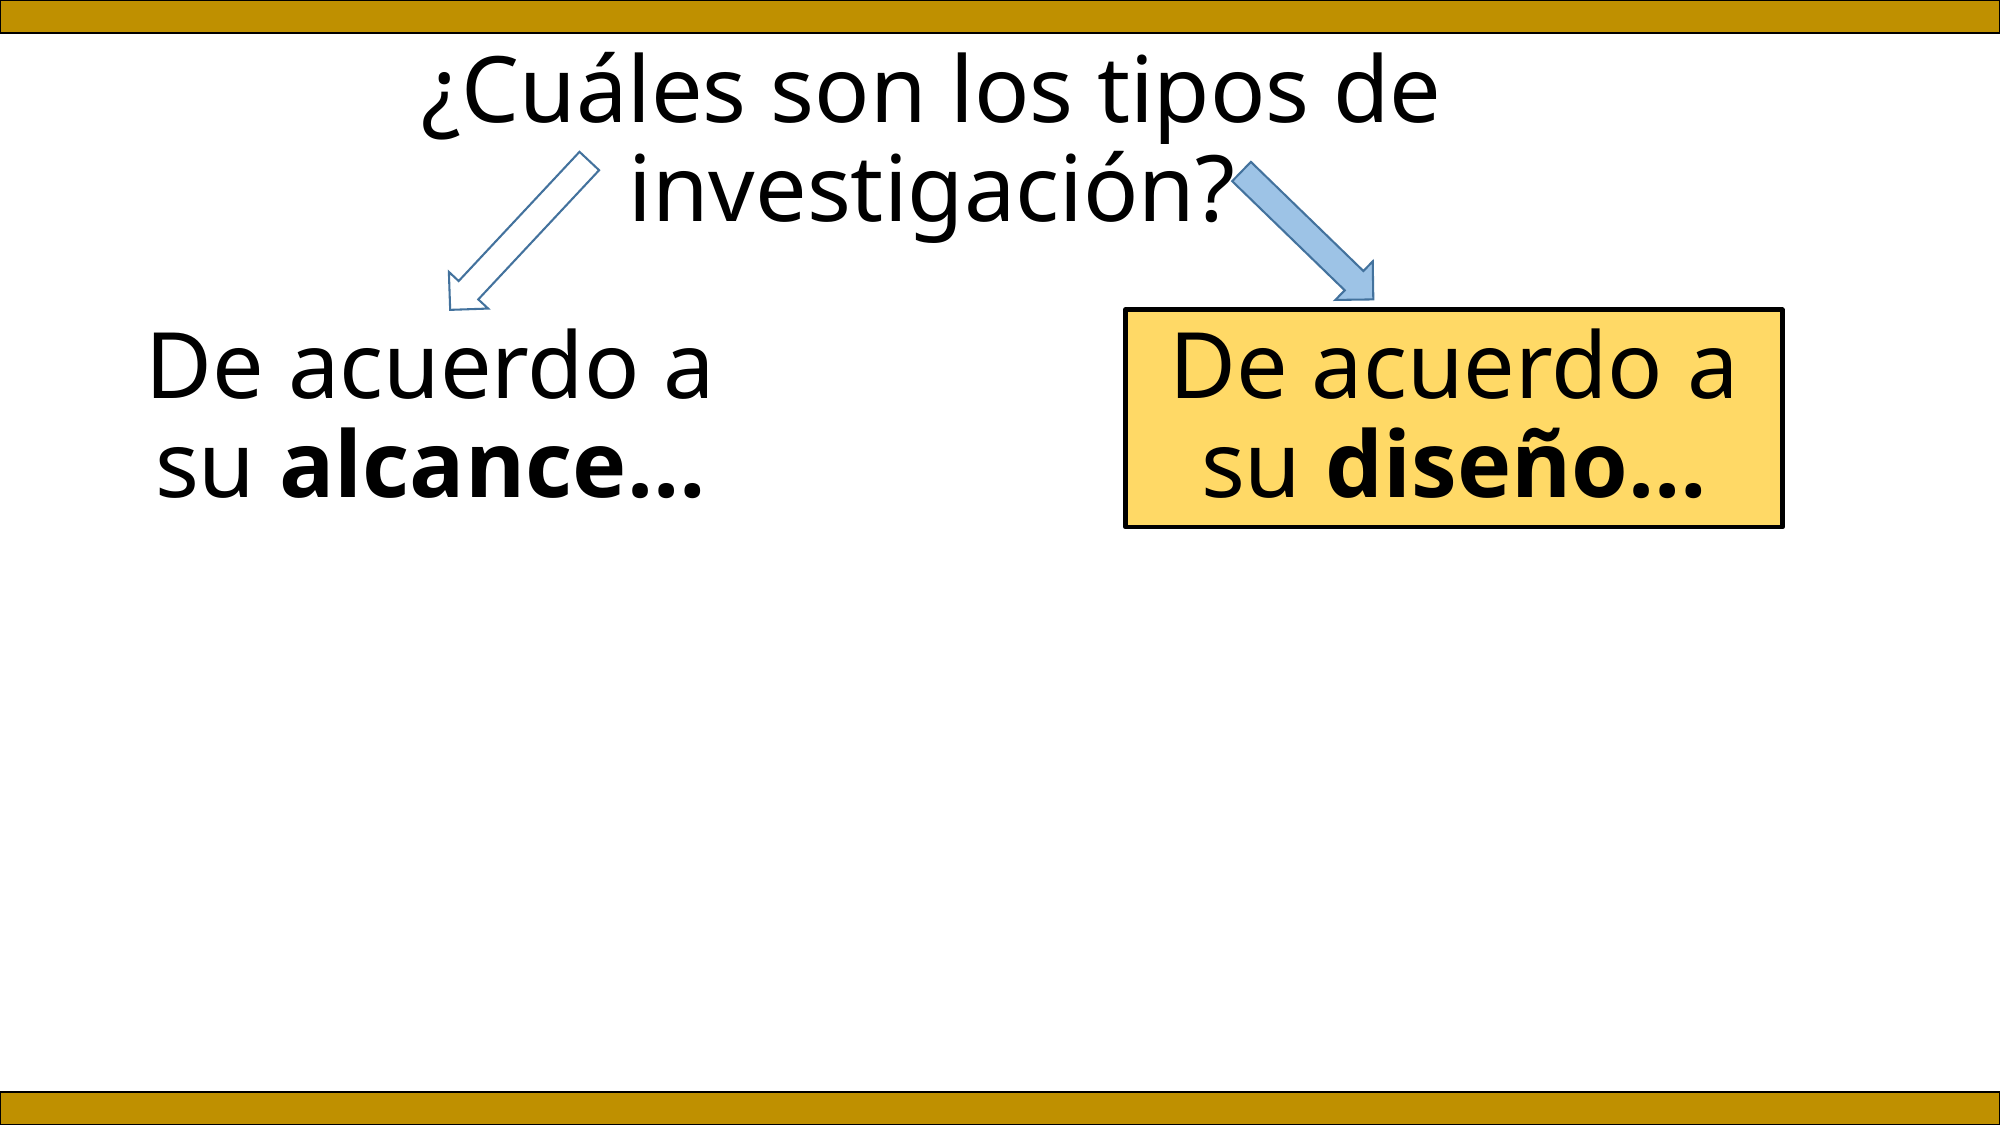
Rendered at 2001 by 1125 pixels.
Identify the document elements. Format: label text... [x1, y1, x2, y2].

text_box [1230, 160, 1375, 302]
text_box [447, 150, 601, 311]
title ¿Cuáles son los tipos de investigación? [285, 34, 1580, 252]
text_box [0, 1091, 2000, 1125]
text_box De acuerdo a su alcance… [102, 309, 759, 528]
text_box De acuerdo a su diseño… [1125, 309, 1783, 528]
text_box [0, 0, 2000, 34]
